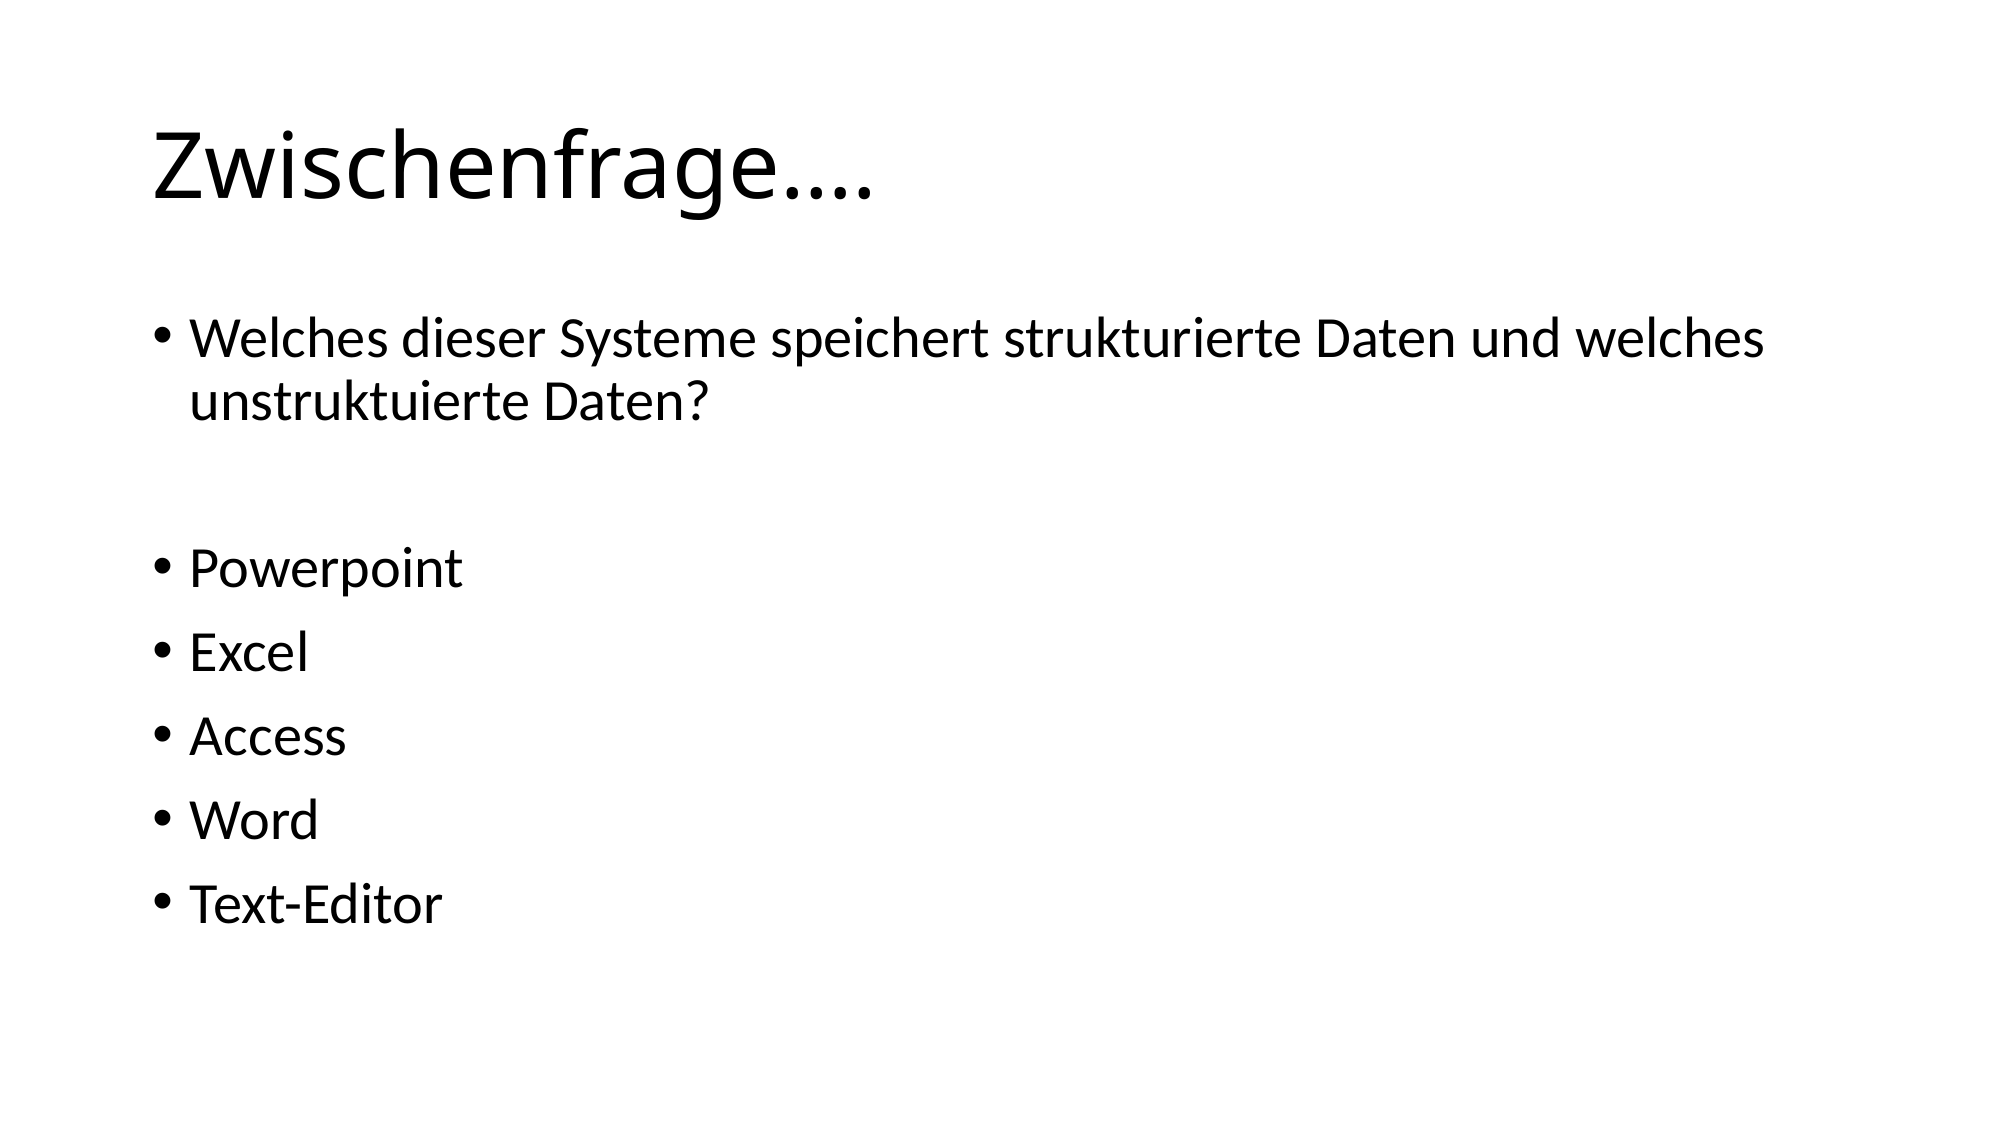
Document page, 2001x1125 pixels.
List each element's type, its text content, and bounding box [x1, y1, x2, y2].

title Zwischenfrage…. [137, 59, 1863, 278]
list Welches dieser Systeme speichert strukturierte Daten und welches unstruktuierte Daten? Powerpoint Excel Access Word Text-Editor [137, 299, 1863, 1014]
